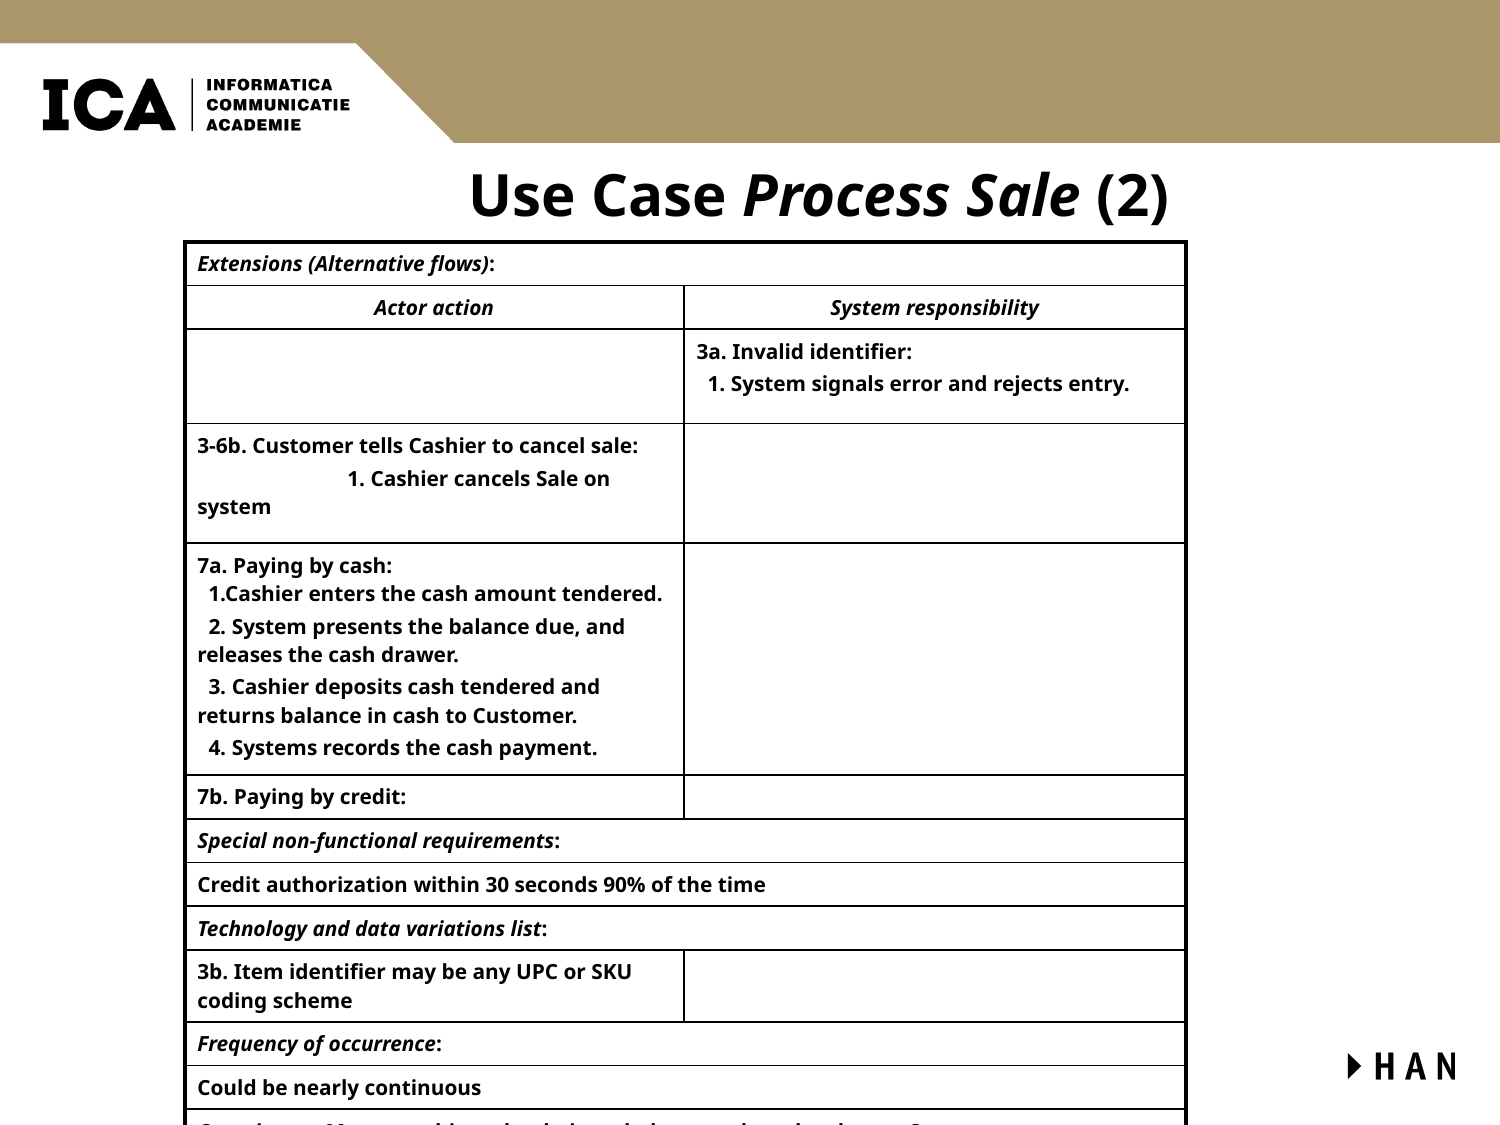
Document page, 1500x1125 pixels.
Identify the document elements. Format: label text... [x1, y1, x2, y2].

table_cell [685, 424, 1184, 542]
table_cell Could be nearly continuous [187, 1066, 1184, 1108]
table_cell Open issues: Must a cashier take their cash drawer when they log out? [187, 1110, 1184, 1125]
table_cell 3-6b. Customer tells Cashier to cancel sale: 1. Cashier cancels Sale on system [187, 424, 683, 542]
table_cell 3b. Item identifier may be any UPC or SKU coding scheme [187, 951, 683, 1021]
table_cell 7a. Paying by cash: 1.Cashier enters the cash amount tendered. 2. System presents the balance due, and releases the cash drawer. 3. Cashier deposits cash tendered and returns balance in cash to Customer. 4. Systems records the cash payment. [187, 544, 683, 774]
table_cell Actor action [187, 286, 683, 328]
table_cell Special non-functional requirements: [187, 820, 1184, 862]
table_cell Credit authorization within 30 seconds 90% of the time [187, 863, 1184, 905]
table_cell 3a. Invalid identifier: 1. System signals error and rejects entry. [685, 330, 1184, 423]
table_cell [685, 544, 1184, 774]
table_cell 7b. Paying by credit: [187, 776, 683, 818]
table_cell [685, 951, 1184, 1021]
table_cell [187, 330, 683, 423]
table_cell System responsibility [685, 286, 1184, 328]
table_header Extensions (Alternative flows): [187, 244, 1184, 285]
table_cell Frequency of occurrence: [187, 1023, 1184, 1065]
title Use Case Process Sale (2) [453, 150, 1455, 258]
table_cell Technology and data variations list: [187, 907, 1184, 949]
table_cell [685, 776, 1184, 818]
